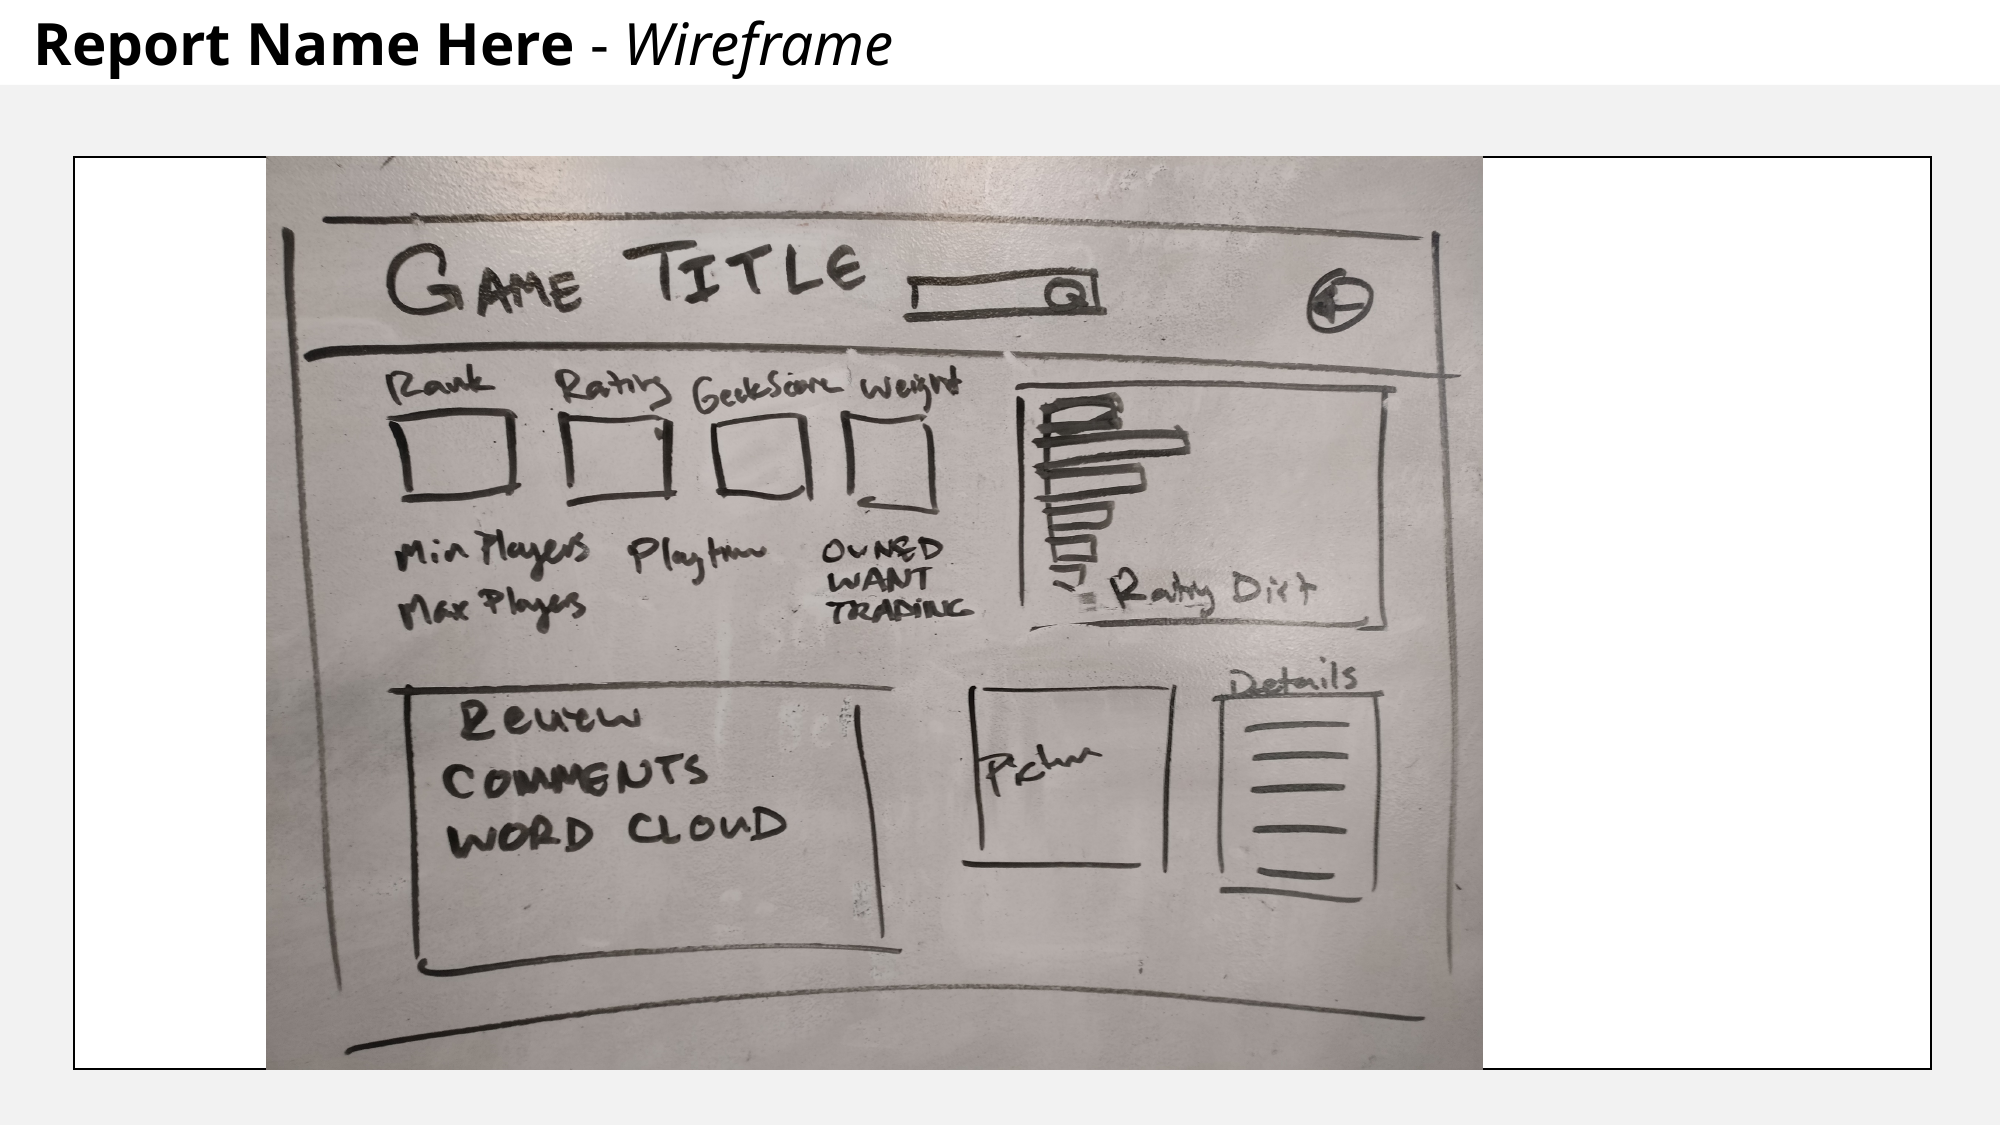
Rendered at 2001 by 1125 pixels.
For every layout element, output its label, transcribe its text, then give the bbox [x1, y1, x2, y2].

text_box [1483, 156, 1932, 1070]
text_box [73, 156, 266, 1070]
text_box [0, 84, 2000, 1125]
text_box Report Name Here - Wireframe [18, 0, 1439, 84]
picture [266, 156, 1483, 1070]
